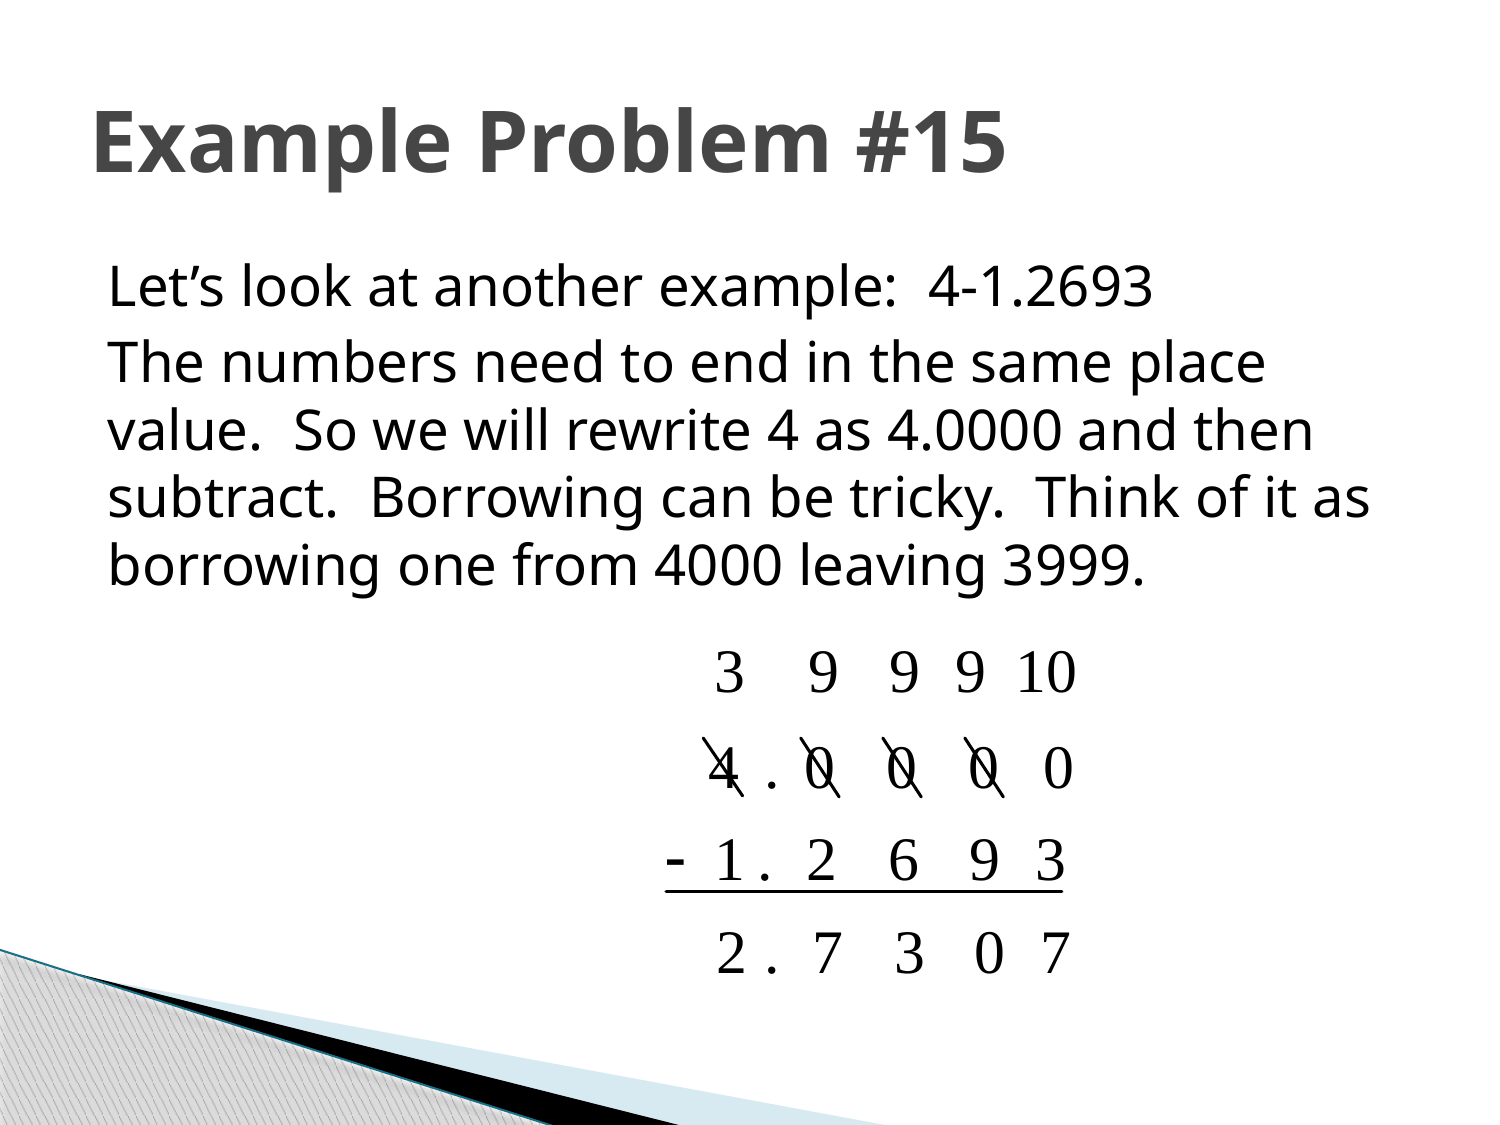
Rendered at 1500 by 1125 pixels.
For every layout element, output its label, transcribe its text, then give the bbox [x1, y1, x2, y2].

list Let’s look at another example: 4-1.2693 The numbers need to end in the same place value. So we will rewrite 4 as 4.0000 and then subtract. Borrowing can be tricky. Think of it as borrowing one from 4000 leaving 3999. [75, 243, 1425, 986]
title Example Problem #15 [75, 45, 1425, 233]
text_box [655, 636, 1089, 988]
